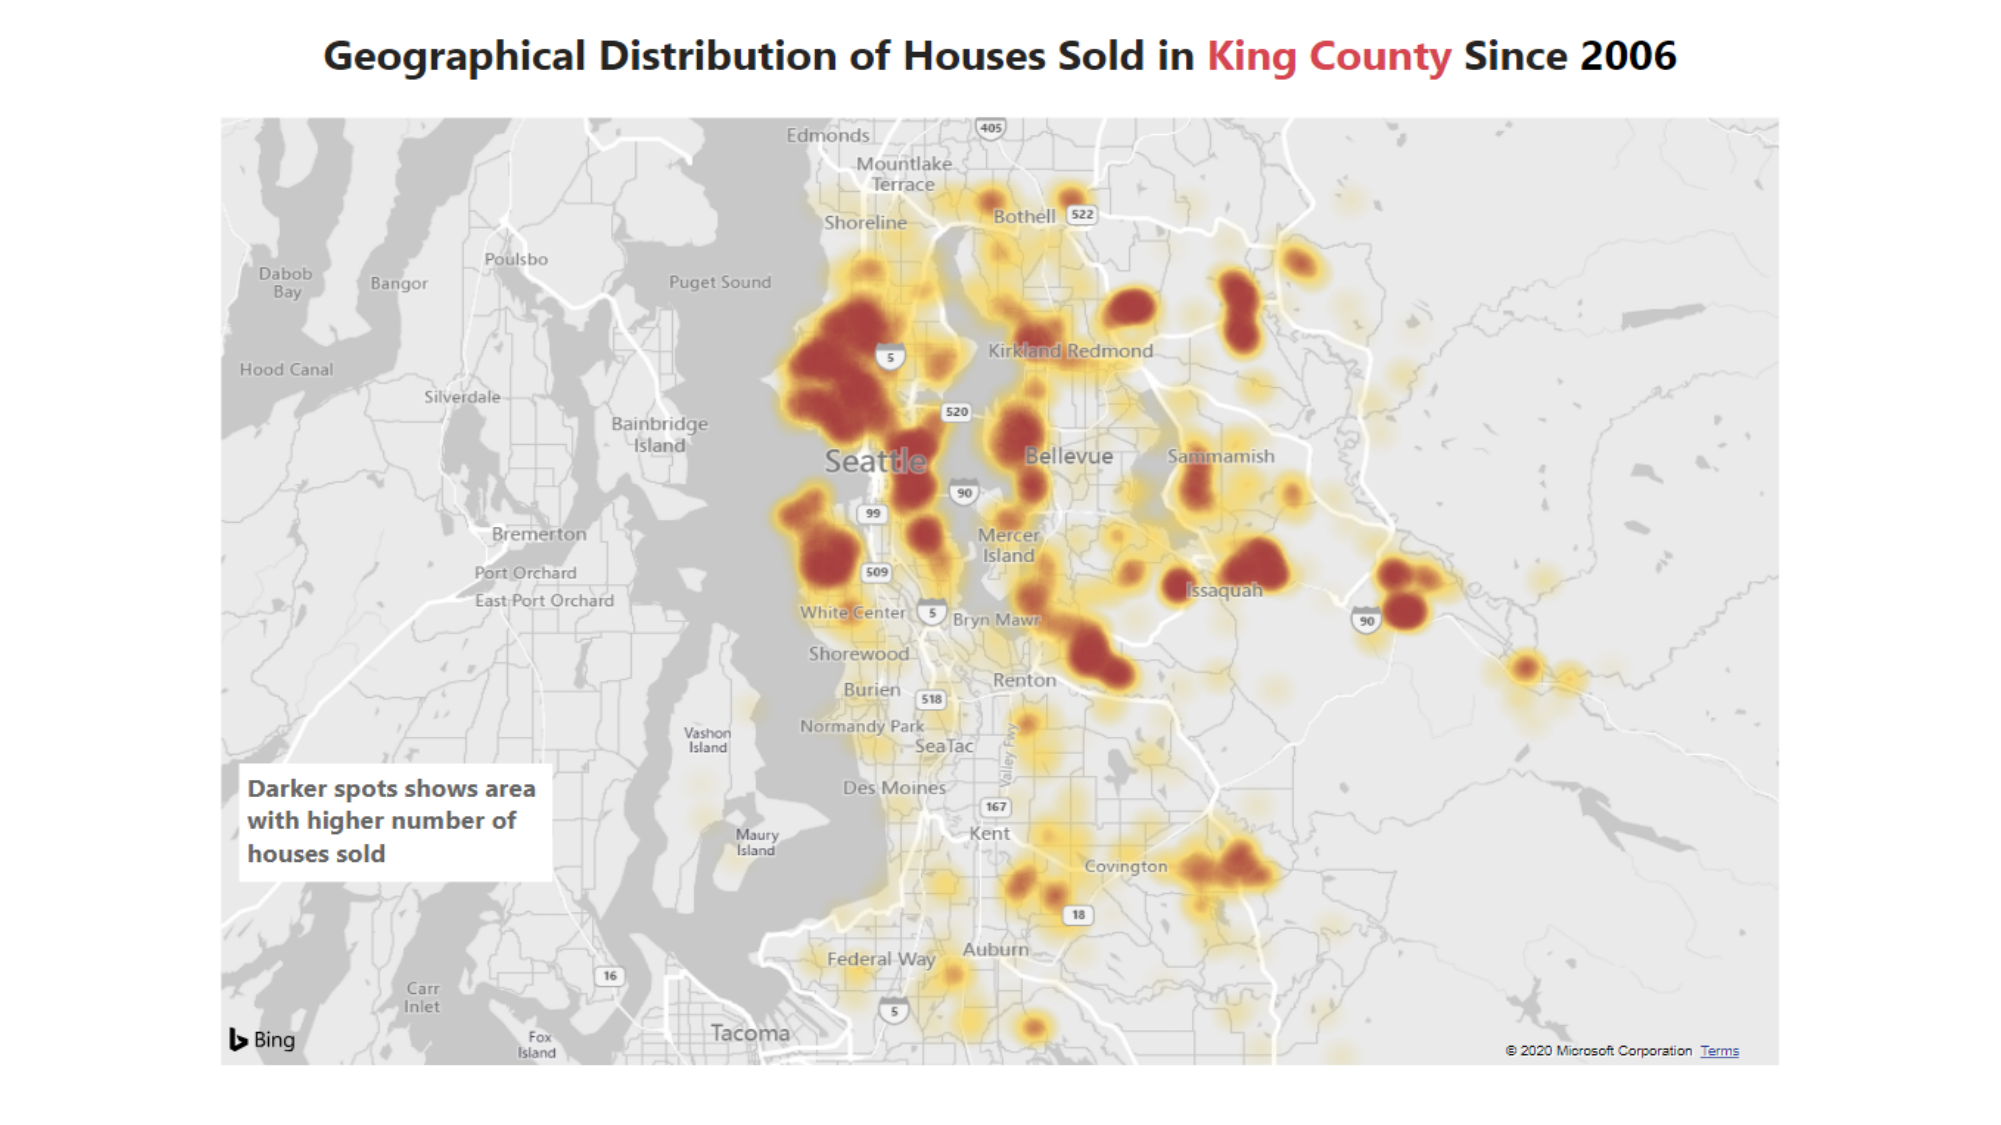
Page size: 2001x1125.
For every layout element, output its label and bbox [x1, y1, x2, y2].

picture [215, 20, 1785, 1082]
